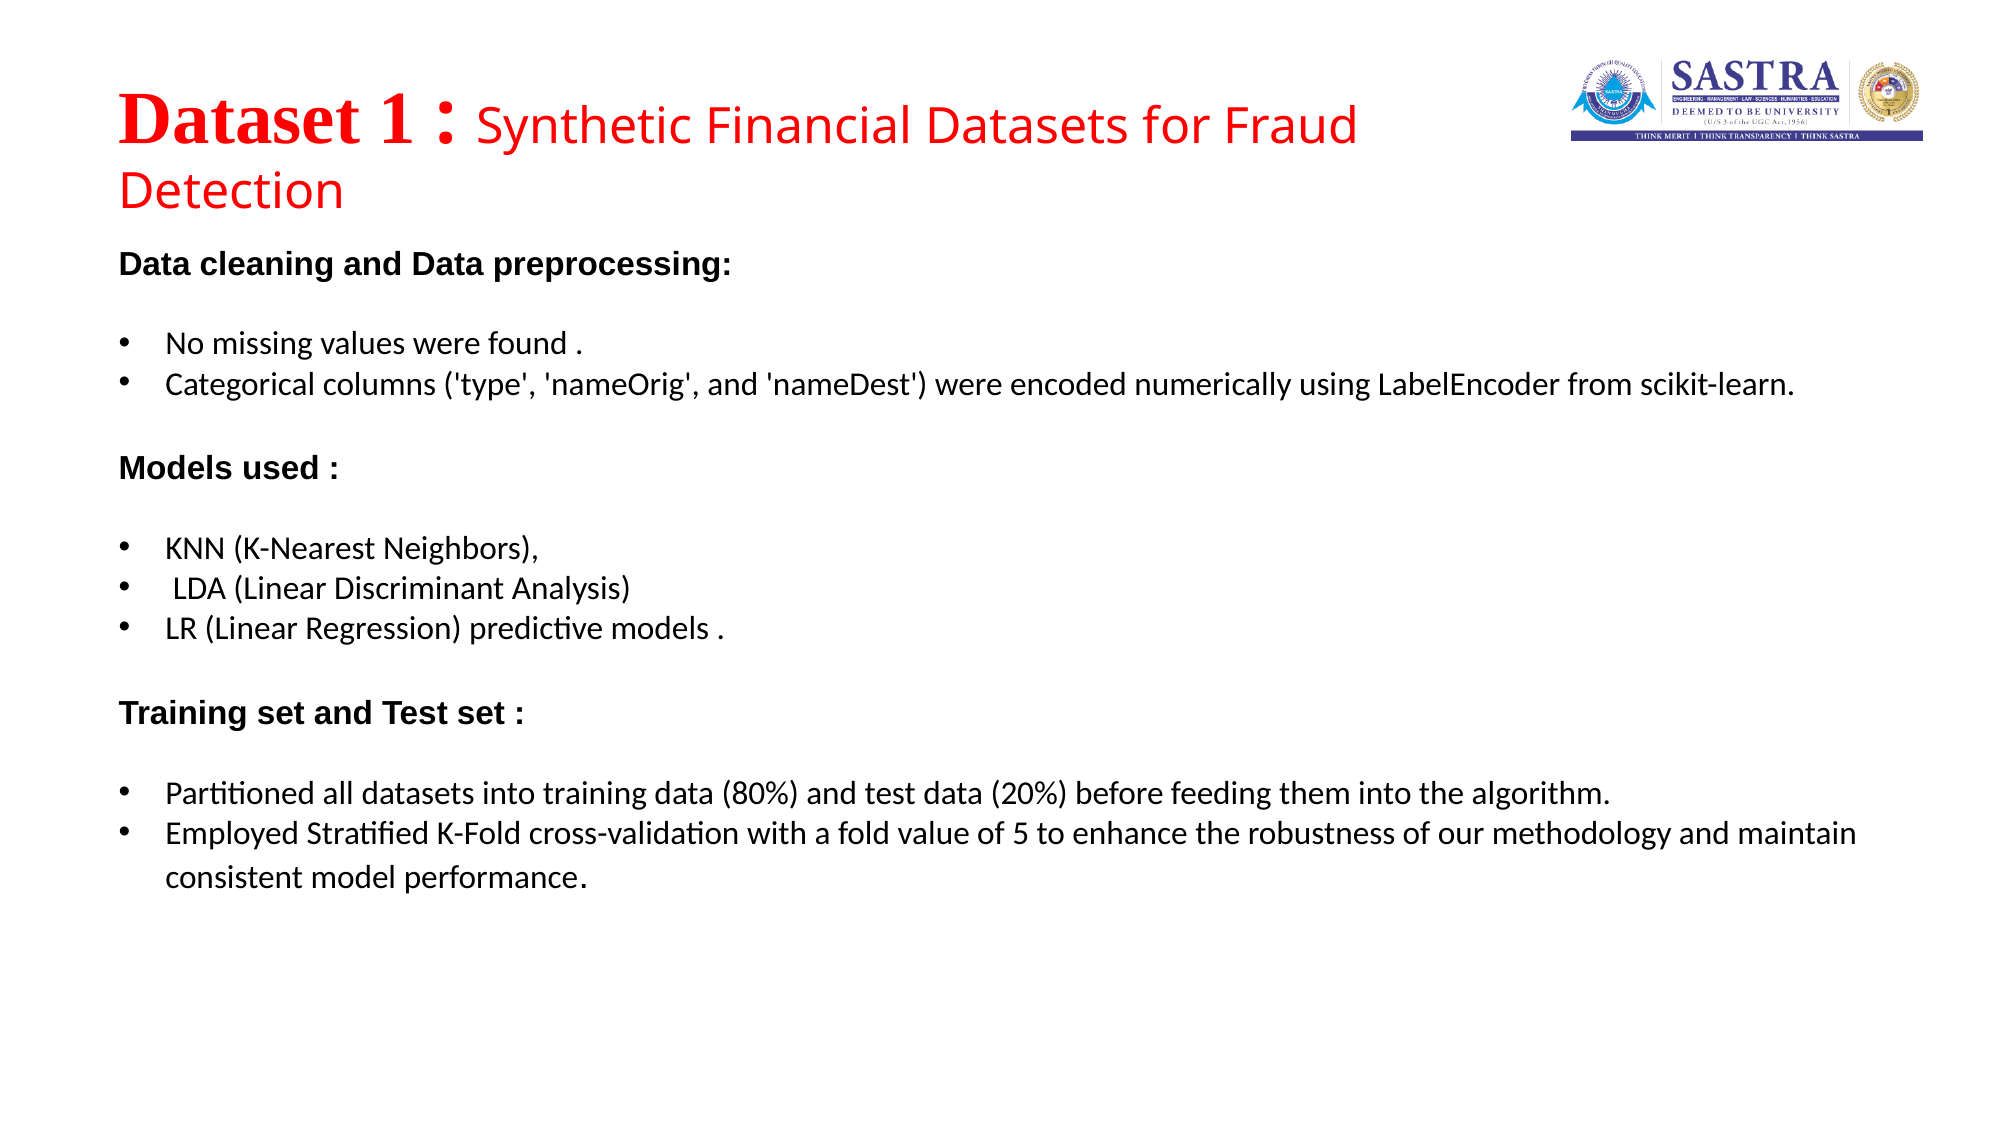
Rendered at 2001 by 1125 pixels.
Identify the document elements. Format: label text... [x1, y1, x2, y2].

text_box Dataset 1 : Synthetic Financial Datasets for Fraud Detection [111, 60, 1572, 226]
picture [1570, 60, 1923, 142]
text_box Data cleaning and Data preprocessing: No missing values were found . Categorical columns ('type', 'nameOrig', and 'nameDest') were encoded numerically using LabelEncoder from scikit-learn. Models used : KNN (K-Nearest Neighbors), LDA (Linear Discriminant Analysis) LR (Linear Regression) predictive models . Training set and Test set : Partitioned all datasets into training data (80%) and test data (20%) before feeding them into the algorithm. Employed Stratified K-Fold cross-validation with a fold value of 5 to enhance the robustness of our methodology and maintain consistent model performance. [111, 234, 1923, 904]
